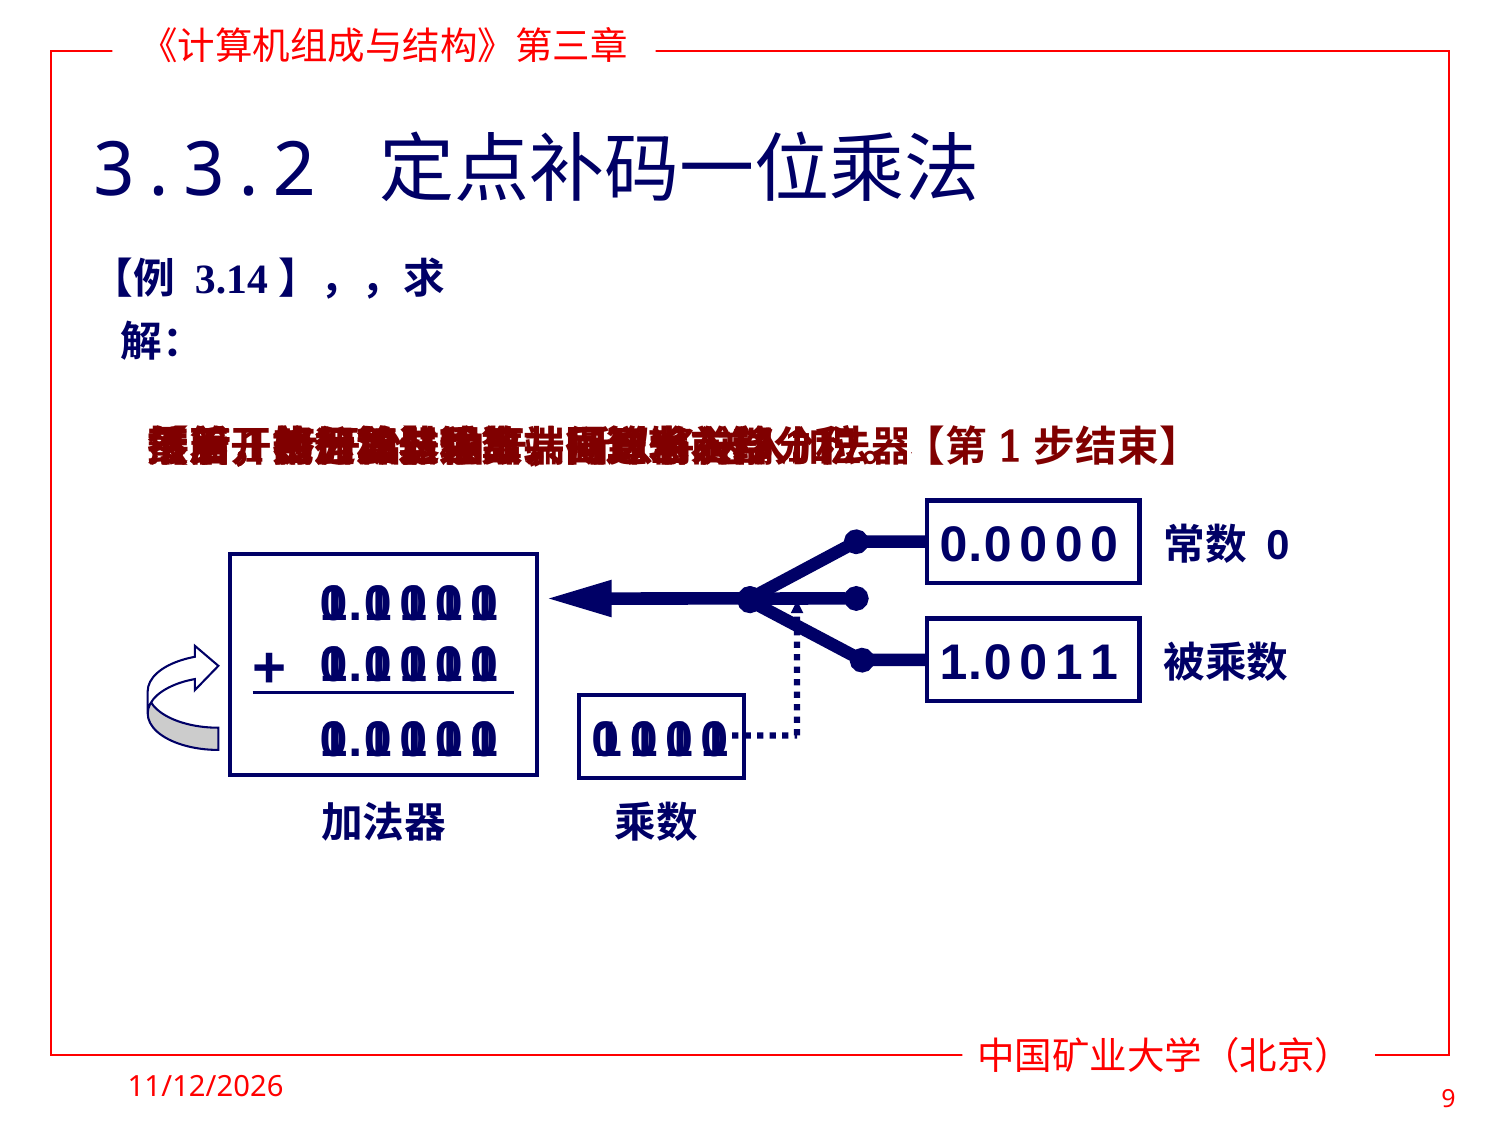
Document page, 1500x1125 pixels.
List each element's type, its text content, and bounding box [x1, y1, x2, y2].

title 3.3.2 定点补码一位乘法 [76, 111, 1435, 219]
text_box 0 [981, 512, 1015, 571]
text_box 0 [1051, 512, 1086, 572]
text_box 1 [696, 707, 733, 766]
text_box . [968, 512, 981, 571]
text_box 加法器 [230, 789, 538, 852]
text_box . [349, 631, 360, 691]
text_box 1 [938, 630, 968, 689]
text_box 1 [395, 631, 430, 691]
text_box 1 [430, 706, 466, 766]
text_box + . [230, 553, 538, 776]
text_box [745, 596, 867, 665]
text_box 1 [395, 571, 430, 630]
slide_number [112, 1050, 425, 1125]
text_box 1 [466, 706, 502, 766]
text_box 0 [1015, 630, 1051, 690]
text_box [548, 592, 745, 605]
text_box 1 [625, 707, 661, 766]
text_box 0 [1015, 512, 1051, 572]
text_box 1 [395, 706, 430, 766]
text_box 1 [590, 707, 625, 766]
text_box 1 [661, 707, 696, 766]
text_box 1 [360, 631, 395, 691]
text_box 0 [1086, 512, 1122, 572]
text_box 1 [360, 571, 395, 630]
text_box 接着，执行加法运算，得到当前部分积 [144, 415, 910, 473]
text_box 1 [318, 631, 349, 691]
text_box . [349, 571, 360, 630]
text_box 1 [466, 571, 502, 630]
text_box . [349, 706, 360, 766]
text_box [755, 594, 861, 603]
text_box [927, 500, 1140, 584]
text_box 1 [318, 571, 349, 630]
text_box 常数 0 [1157, 512, 1311, 575]
text_box 0 [980, 630, 1015, 689]
text_box [926, 618, 1140, 702]
text_box . [968, 630, 980, 689]
text_box [745, 537, 861, 599]
text_box [792, 600, 802, 609]
text_box 1 [430, 631, 466, 691]
text_box 1 [318, 706, 349, 766]
text_box 1 [430, 571, 466, 630]
text_box [147, 645, 219, 750]
text_box [578, 695, 744, 778]
text_box 1 [1051, 630, 1086, 690]
text_box 1 [360, 706, 395, 766]
text_box 0 [938, 512, 968, 571]
text_box 1 [1086, 630, 1122, 690]
text_box 1 [466, 631, 502, 691]
